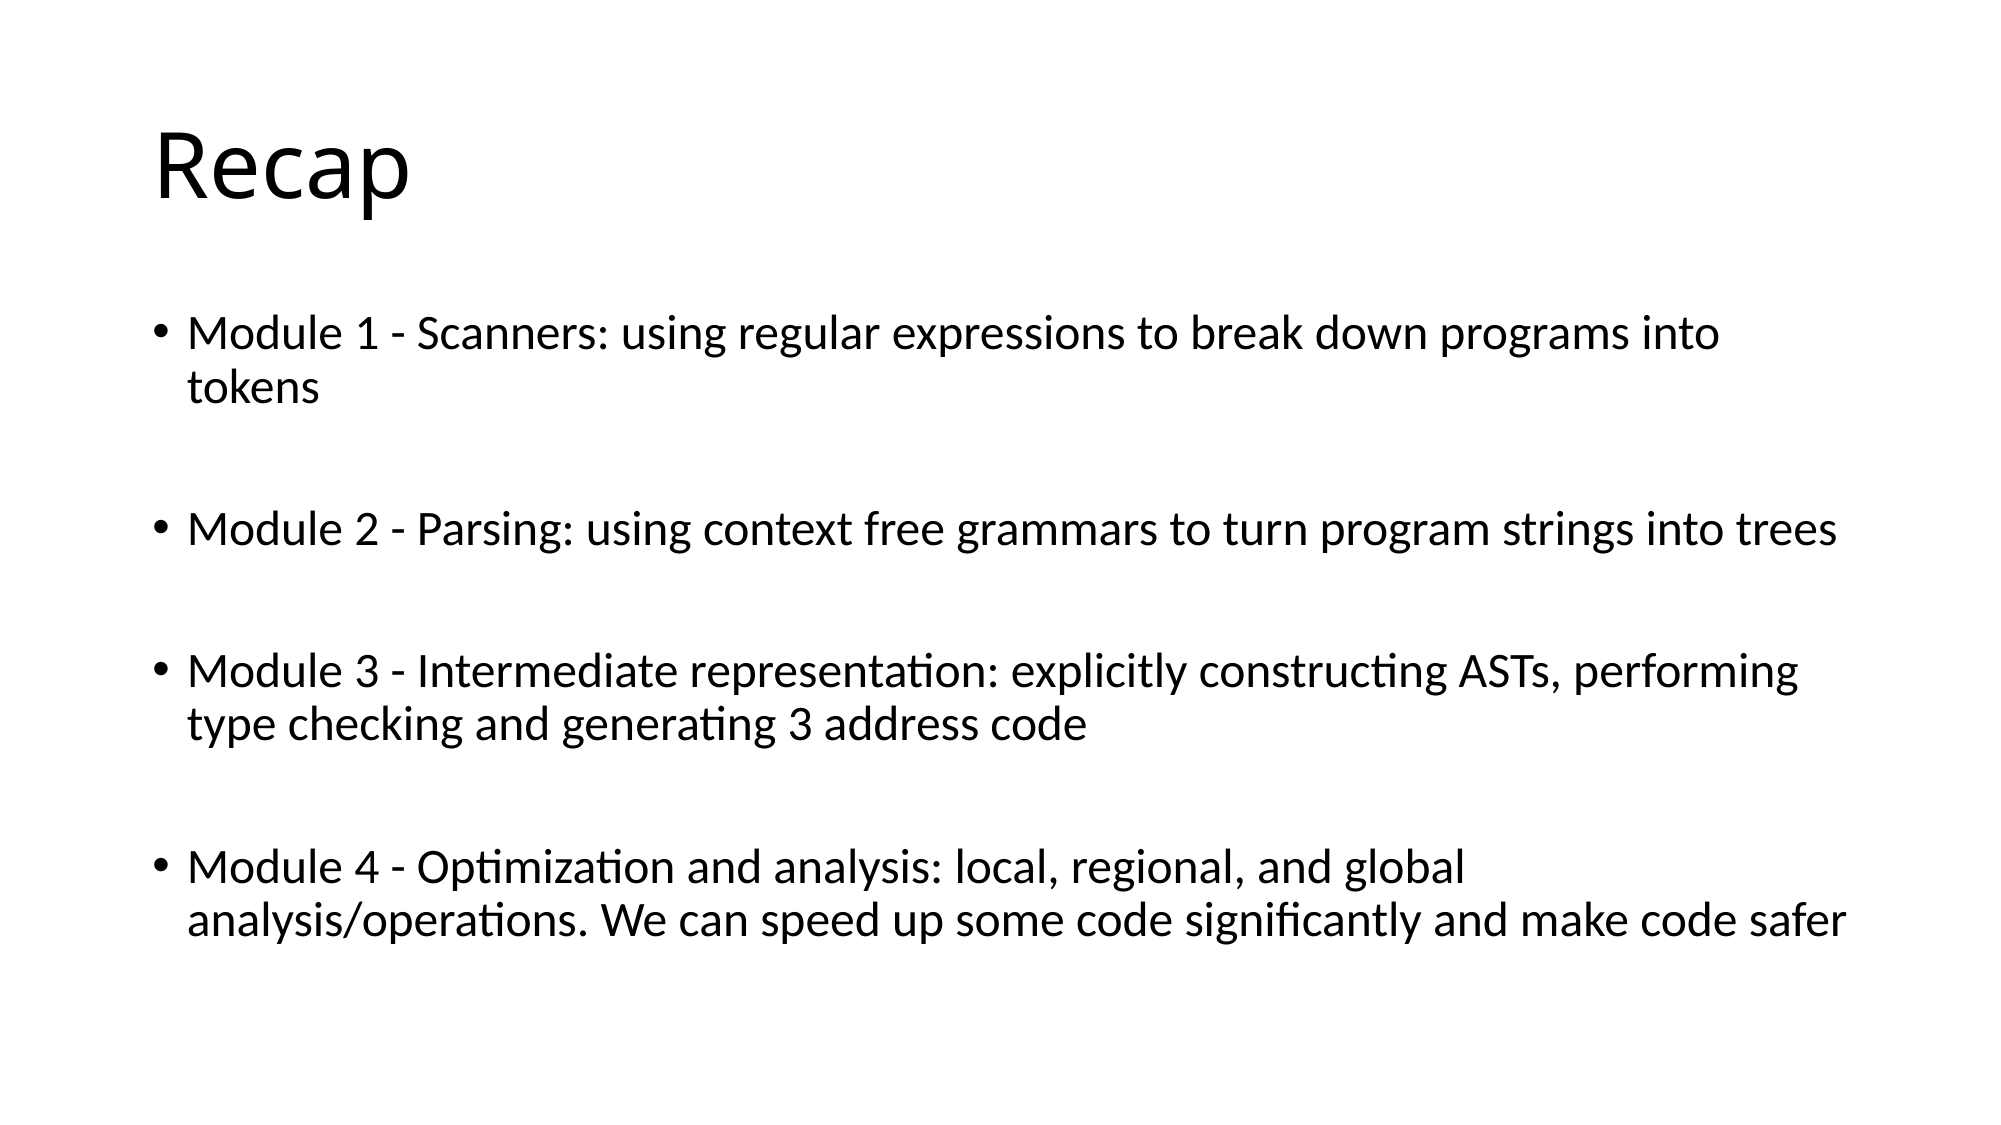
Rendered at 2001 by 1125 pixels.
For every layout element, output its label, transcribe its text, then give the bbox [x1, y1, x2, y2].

list Module 1 - Scanners: using regular expressions to break down programs into tokens Module 2 - Parsing: using context free grammars to turn program strings into trees Module 3 - Intermediate representation: explicitly constructing ASTs, performing type checking and generating 3 address code Module 4 - Optimization and analysis: local, regional, and global analysis/operations. We can speed up some code significantly and make code safer [137, 299, 1863, 1014]
title Recap [137, 59, 1863, 278]
